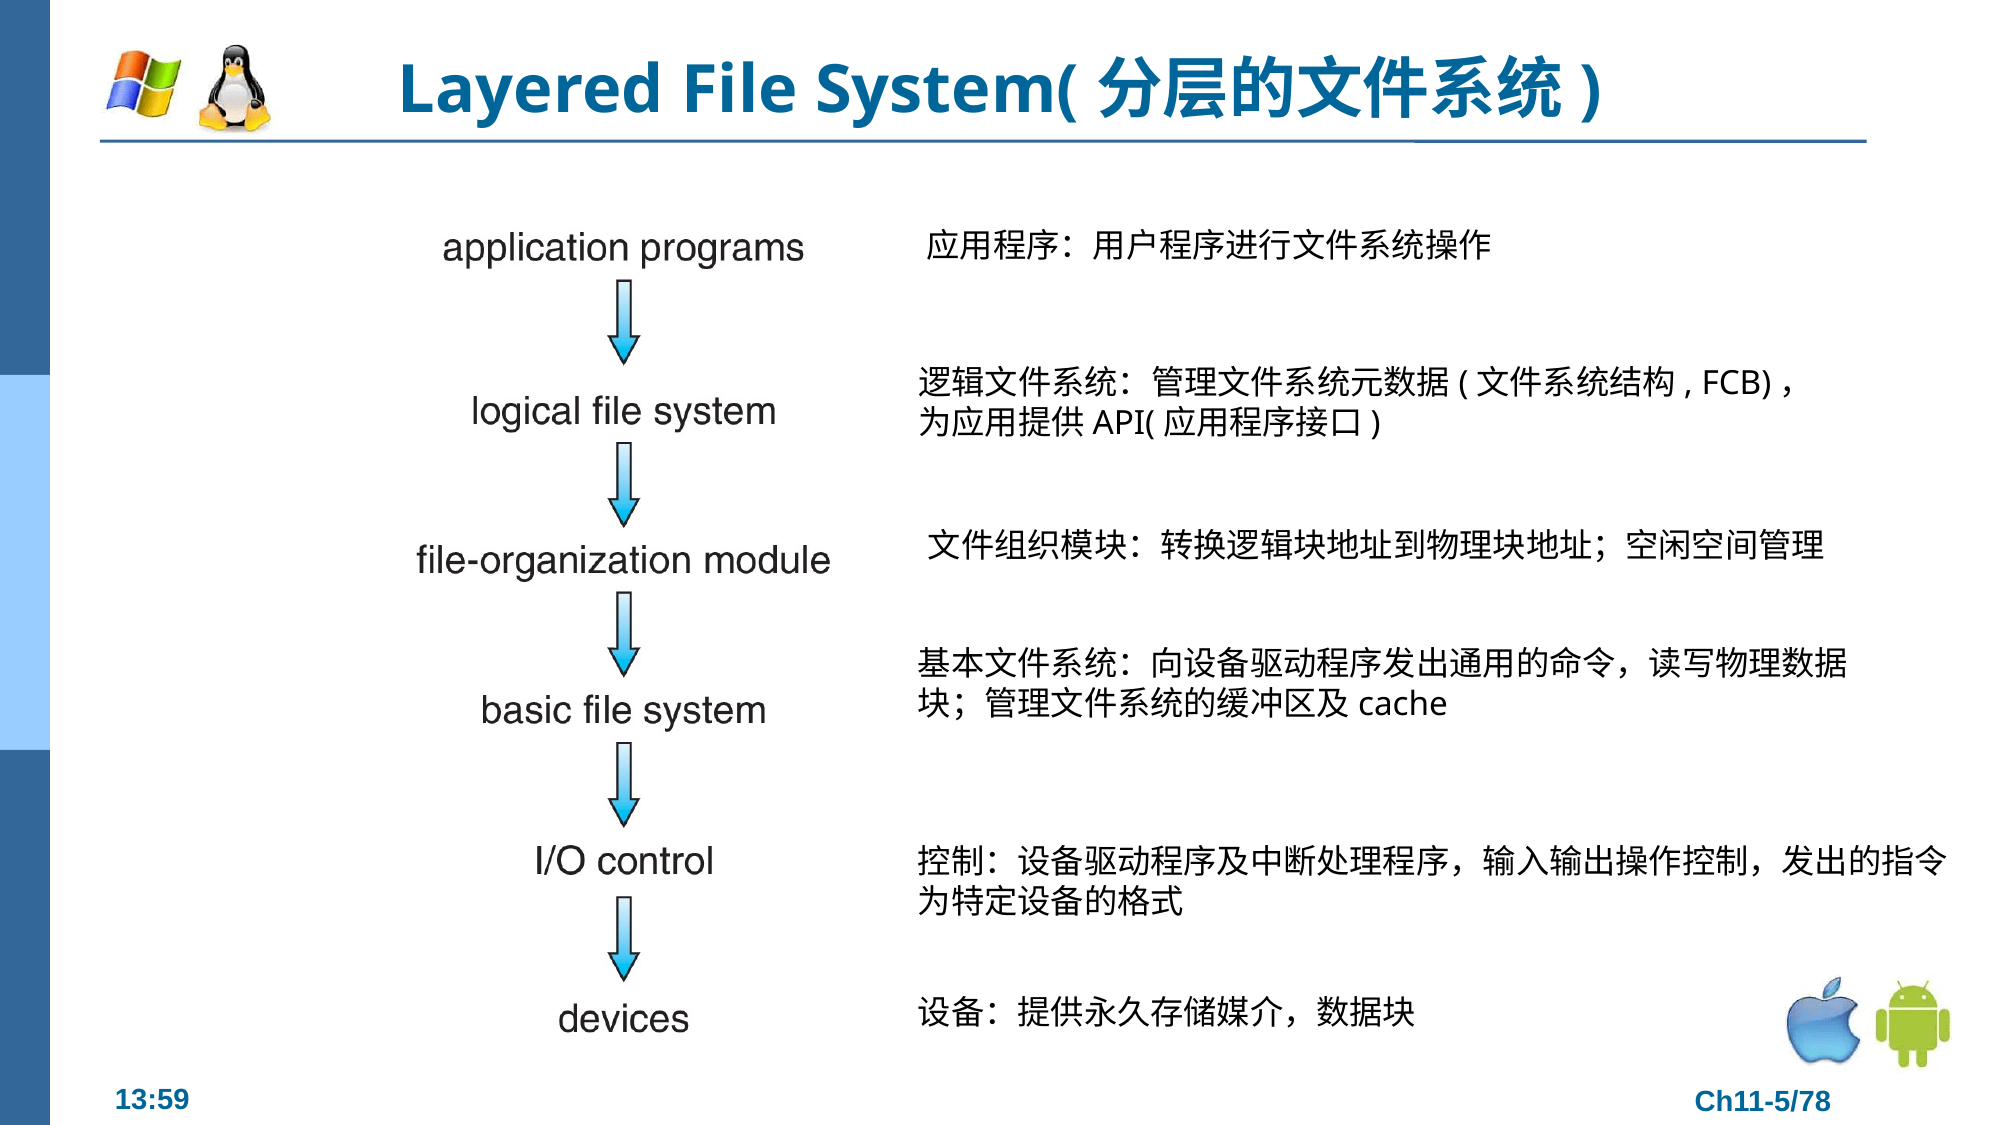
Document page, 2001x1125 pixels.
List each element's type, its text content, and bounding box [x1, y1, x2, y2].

picture [1774, 973, 1959, 1074]
picture [99, 36, 285, 137]
text_box 基本文件系统：向设备驱动程序发出通用的命令，读写物理数据块；管理文件系统的缓冲区及cache [903, 635, 1864, 730]
text_box 控制：设备驱动程序及中断处理程序，输入输出操作控制，发出的指令为特定设备的格式 [903, 833, 1972, 928]
picture [416, 228, 831, 1040]
text_box 应用程序：用户程序进行文件系统操作 [912, 216, 1719, 272]
text_box 文件组织模块：转换逻辑块地址到物理块地址；空闲空间管理 [913, 517, 1864, 572]
text_box 设备：提供永久存储媒介，数据块 [903, 984, 1806, 1039]
title Layered File System(分层的文件系统) [324, 39, 1675, 134]
text_box 逻辑文件系统：管理文件系统元数据(文件系统结构, FCB)， 为应用提供API(应用程序接口) [903, 353, 1828, 449]
